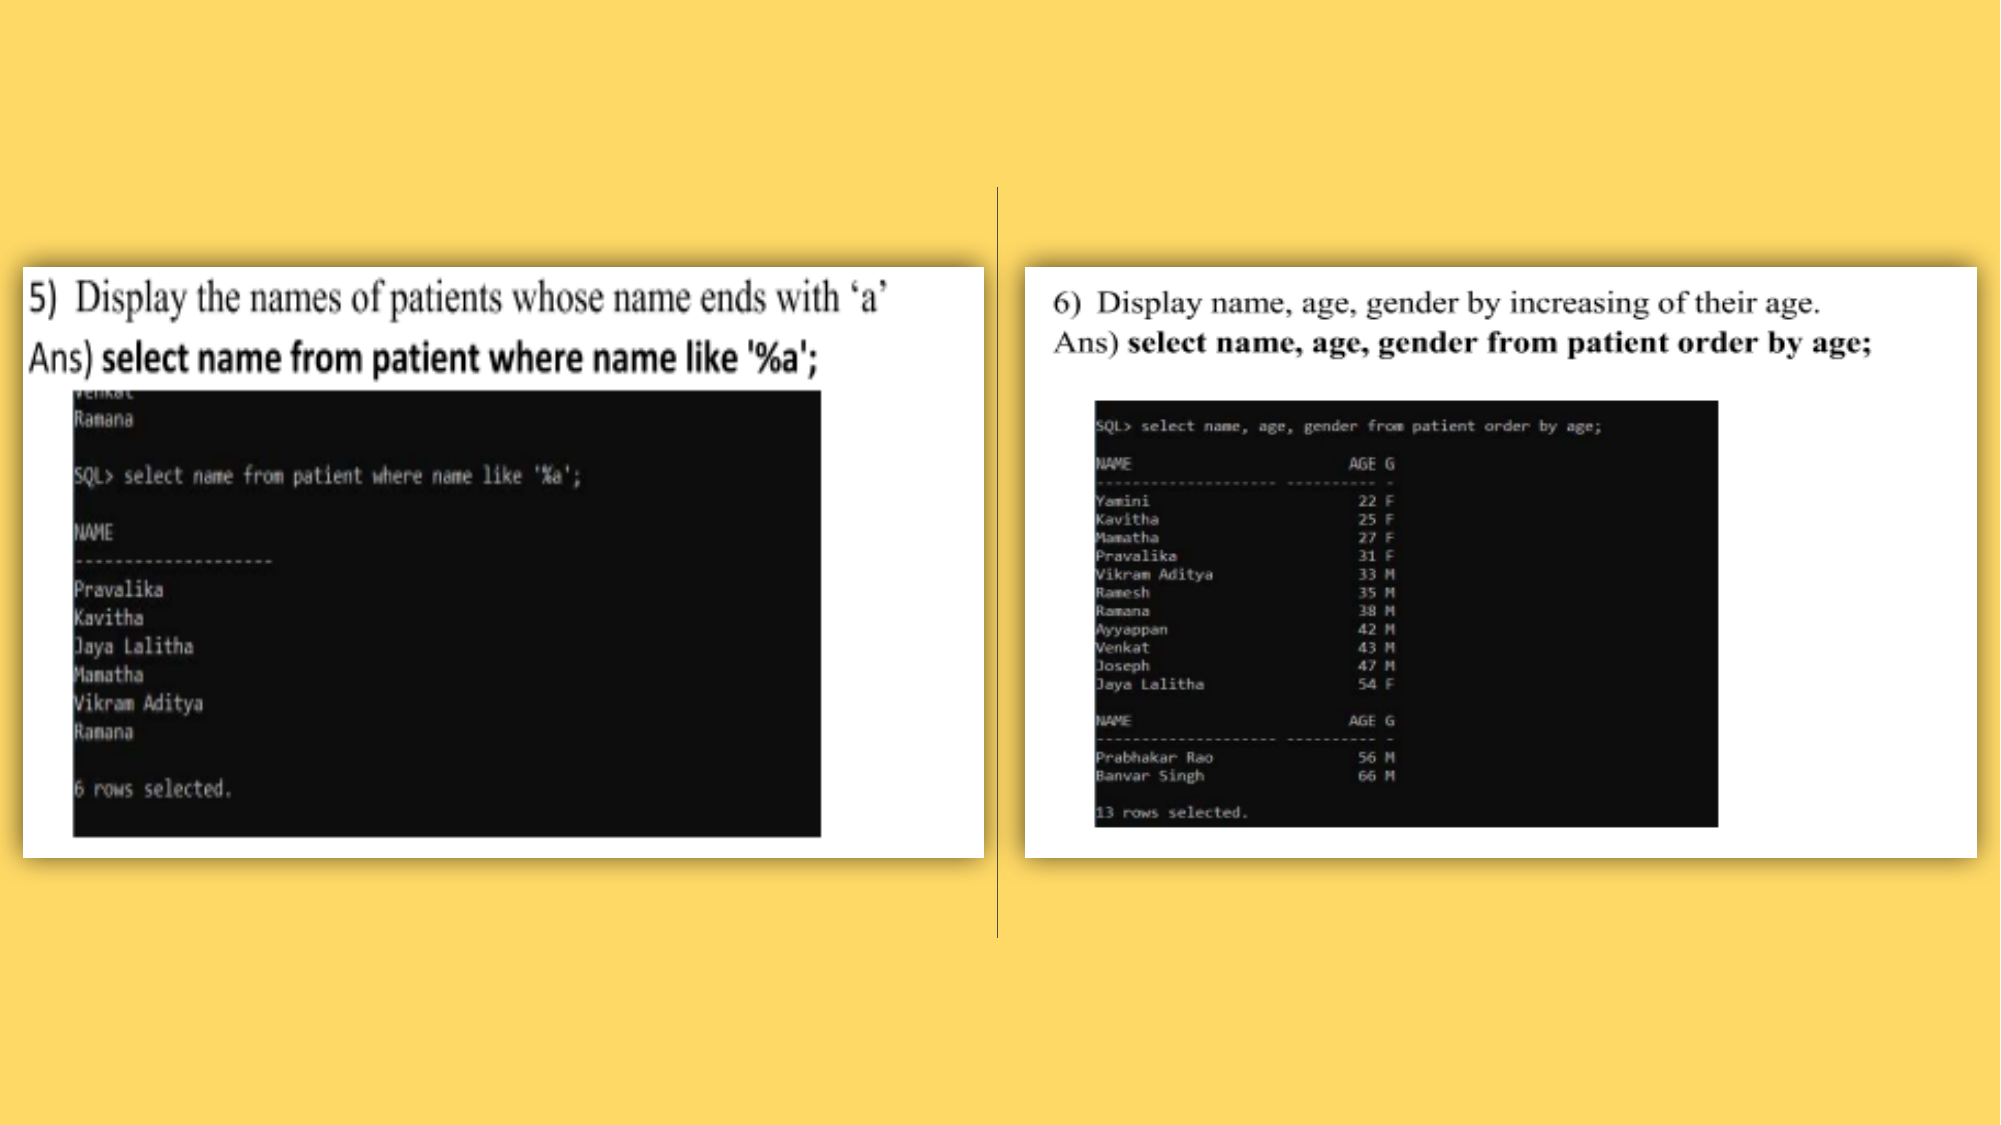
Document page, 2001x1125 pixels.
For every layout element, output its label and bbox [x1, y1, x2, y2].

picture [1025, 267, 1977, 858]
text_box [0, 0, 2000, 1125]
picture [23, 267, 984, 858]
